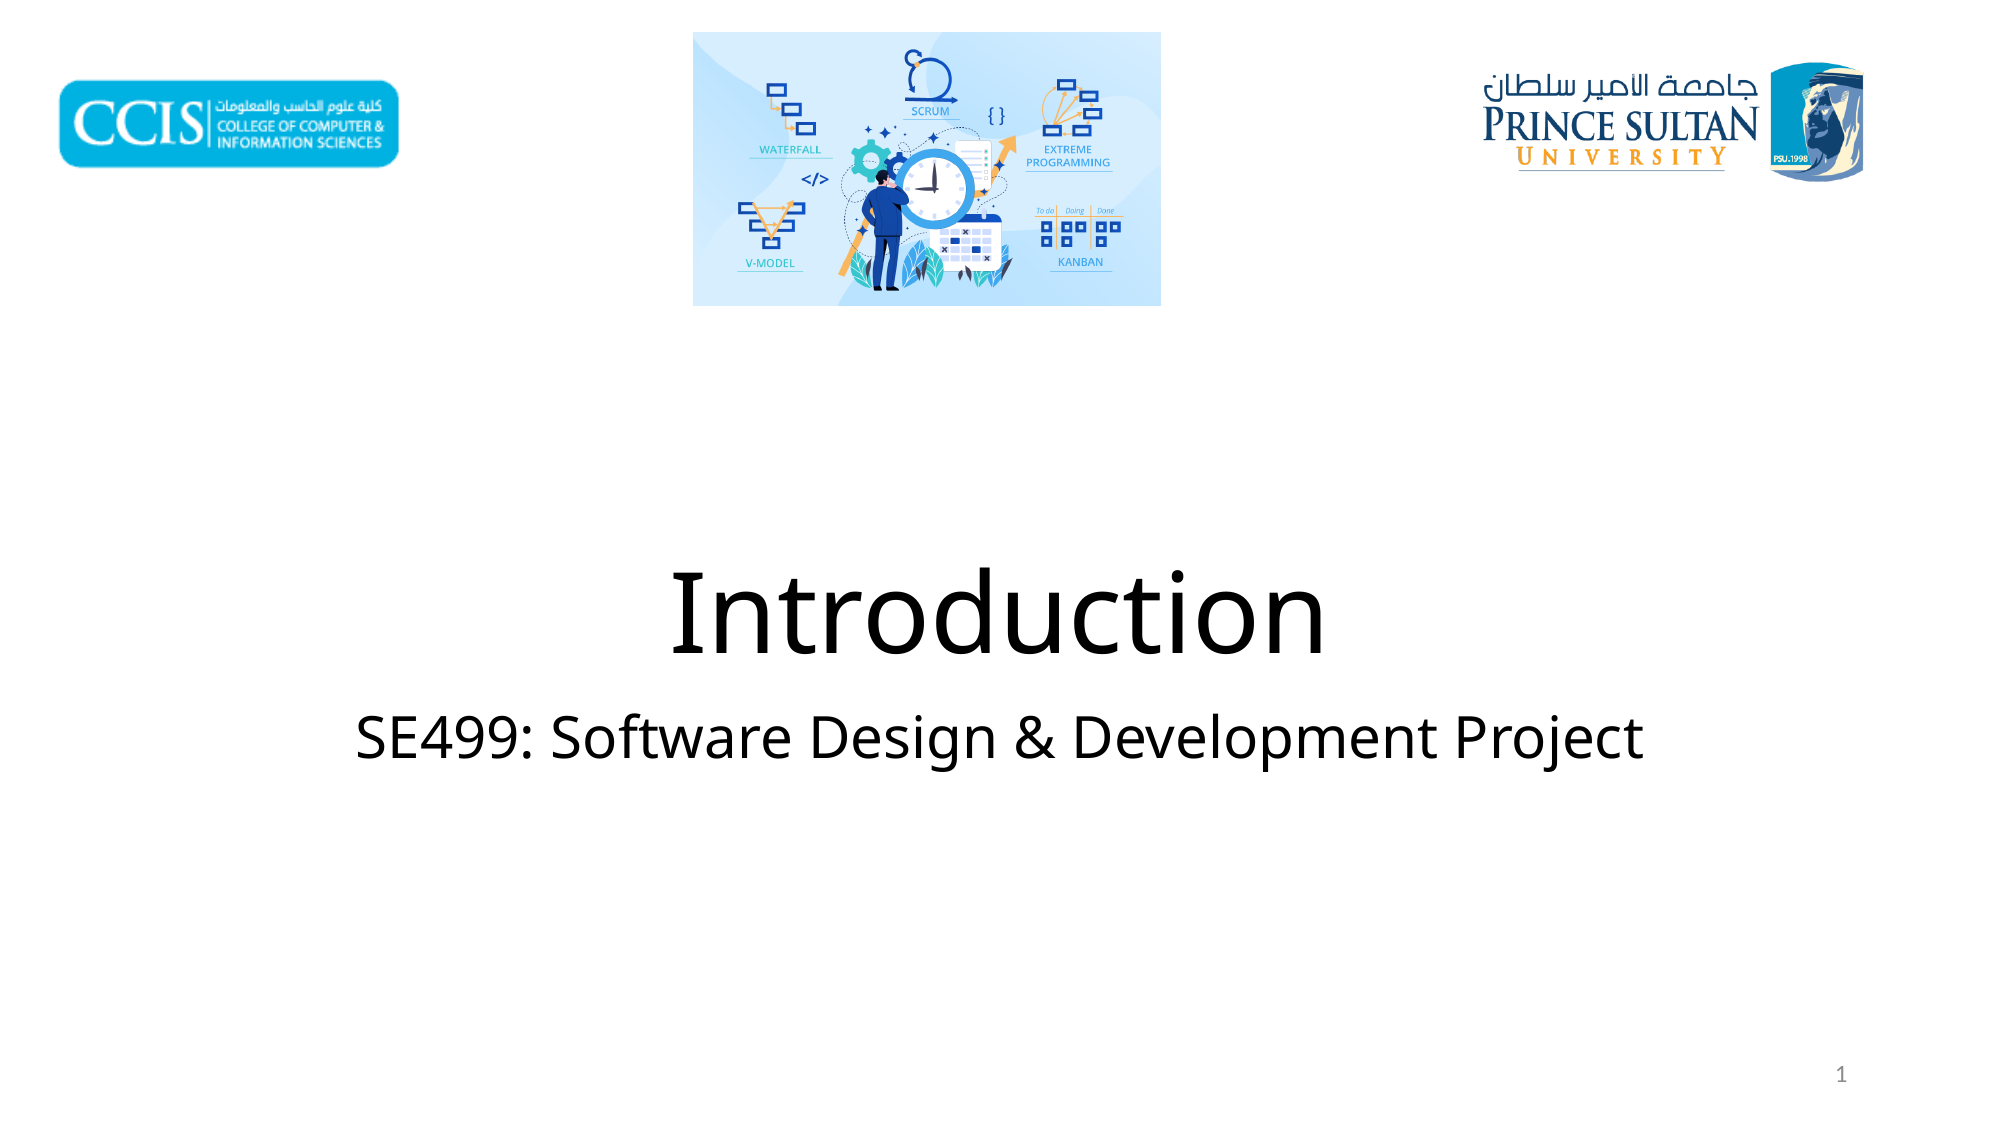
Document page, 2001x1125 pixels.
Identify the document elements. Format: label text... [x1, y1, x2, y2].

picture [693, 32, 1161, 294]
picture [57, 78, 402, 170]
slide_number 1 [1412, 1042, 1863, 1103]
picture [1451, 49, 1879, 199]
subtitle SE499: Software Design & Development Project [249, 700, 1750, 973]
title Introduction [249, 294, 1750, 686]
